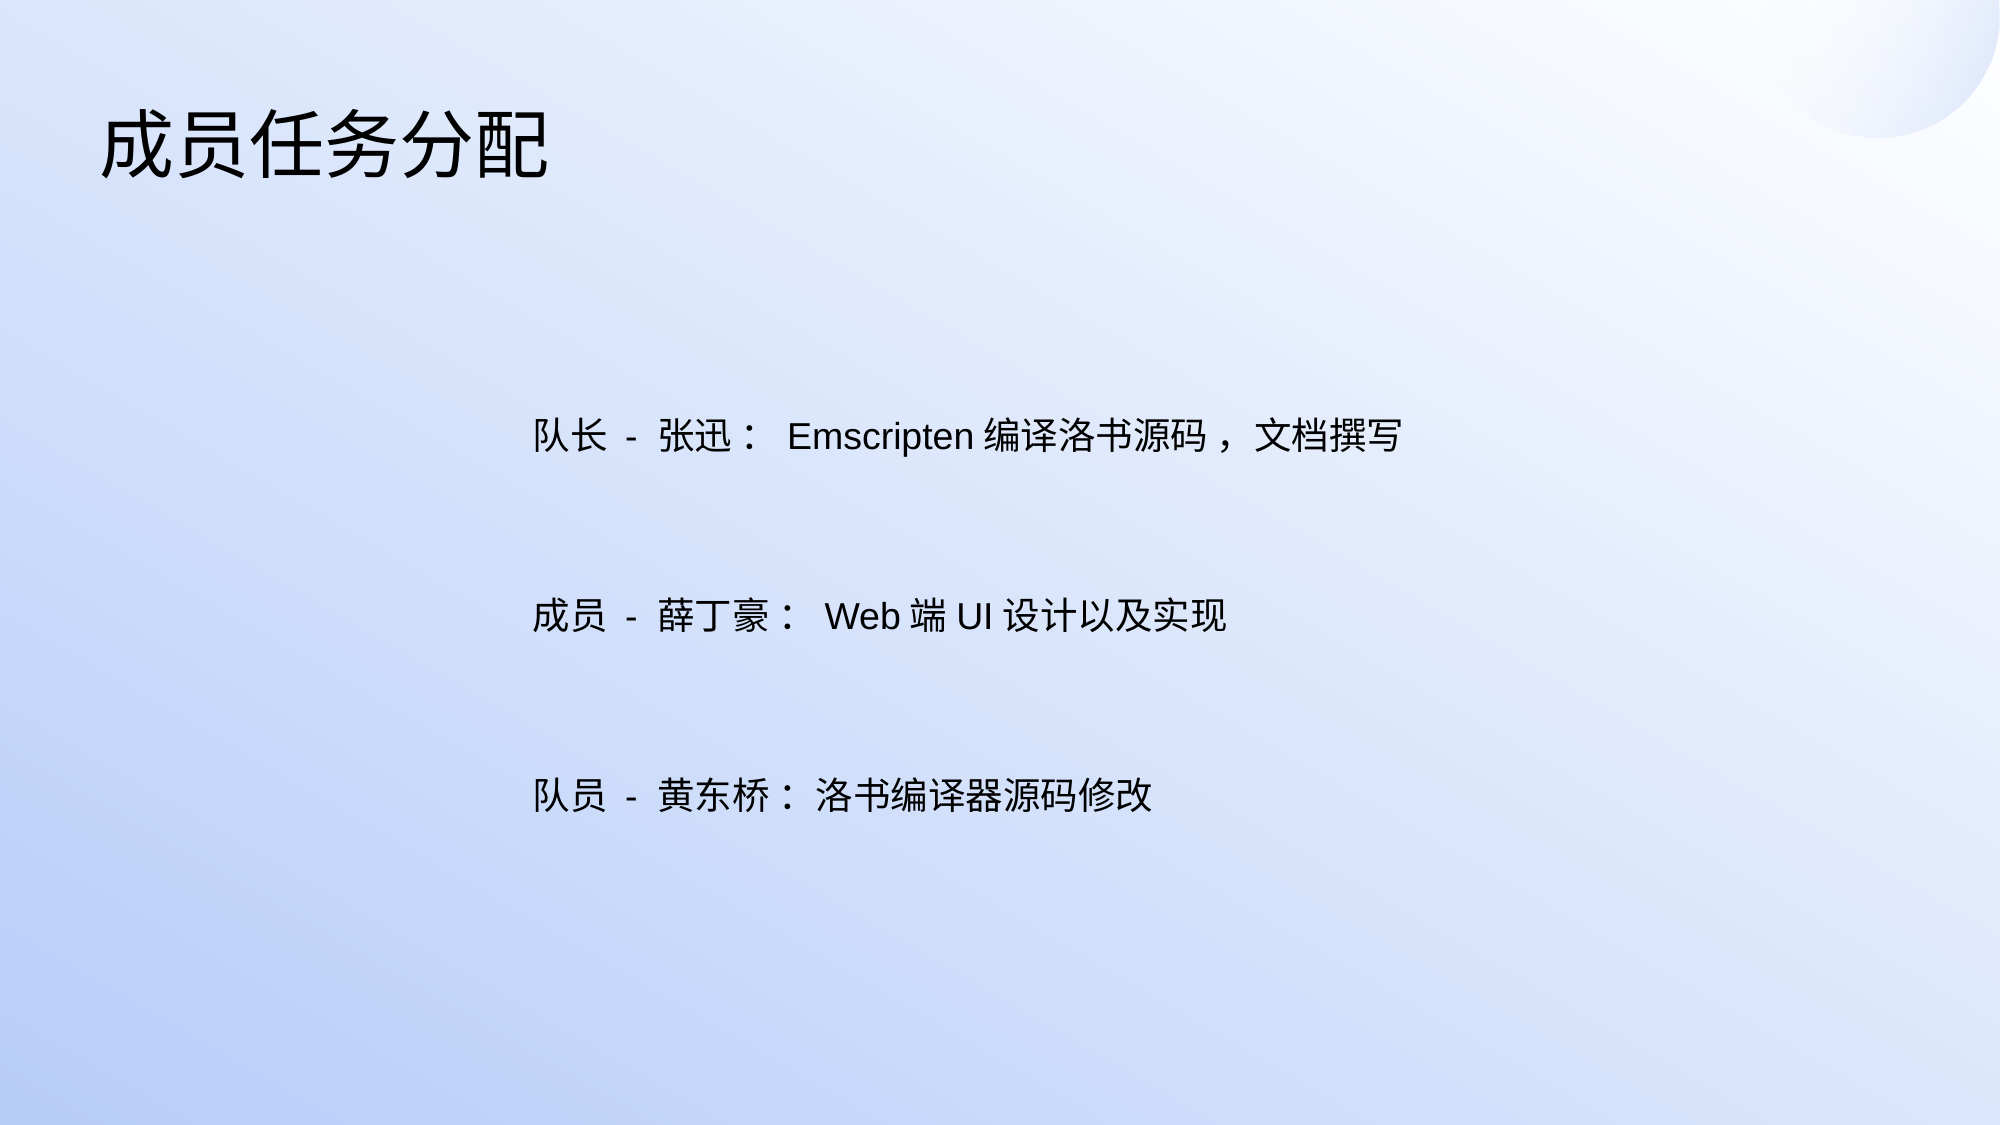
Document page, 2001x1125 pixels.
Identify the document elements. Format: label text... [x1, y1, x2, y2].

text_box 队长 - 张迅 ：Emscripten编译洛书源码 ，文档撰写 成员 - 薛丁豪 ：Web端UI设计以及实现 队员 - 黄东桥 ：洛书编译器源码修改 [517, 404, 1482, 824]
title 成员任务分配 [99, 87, 1900, 188]
